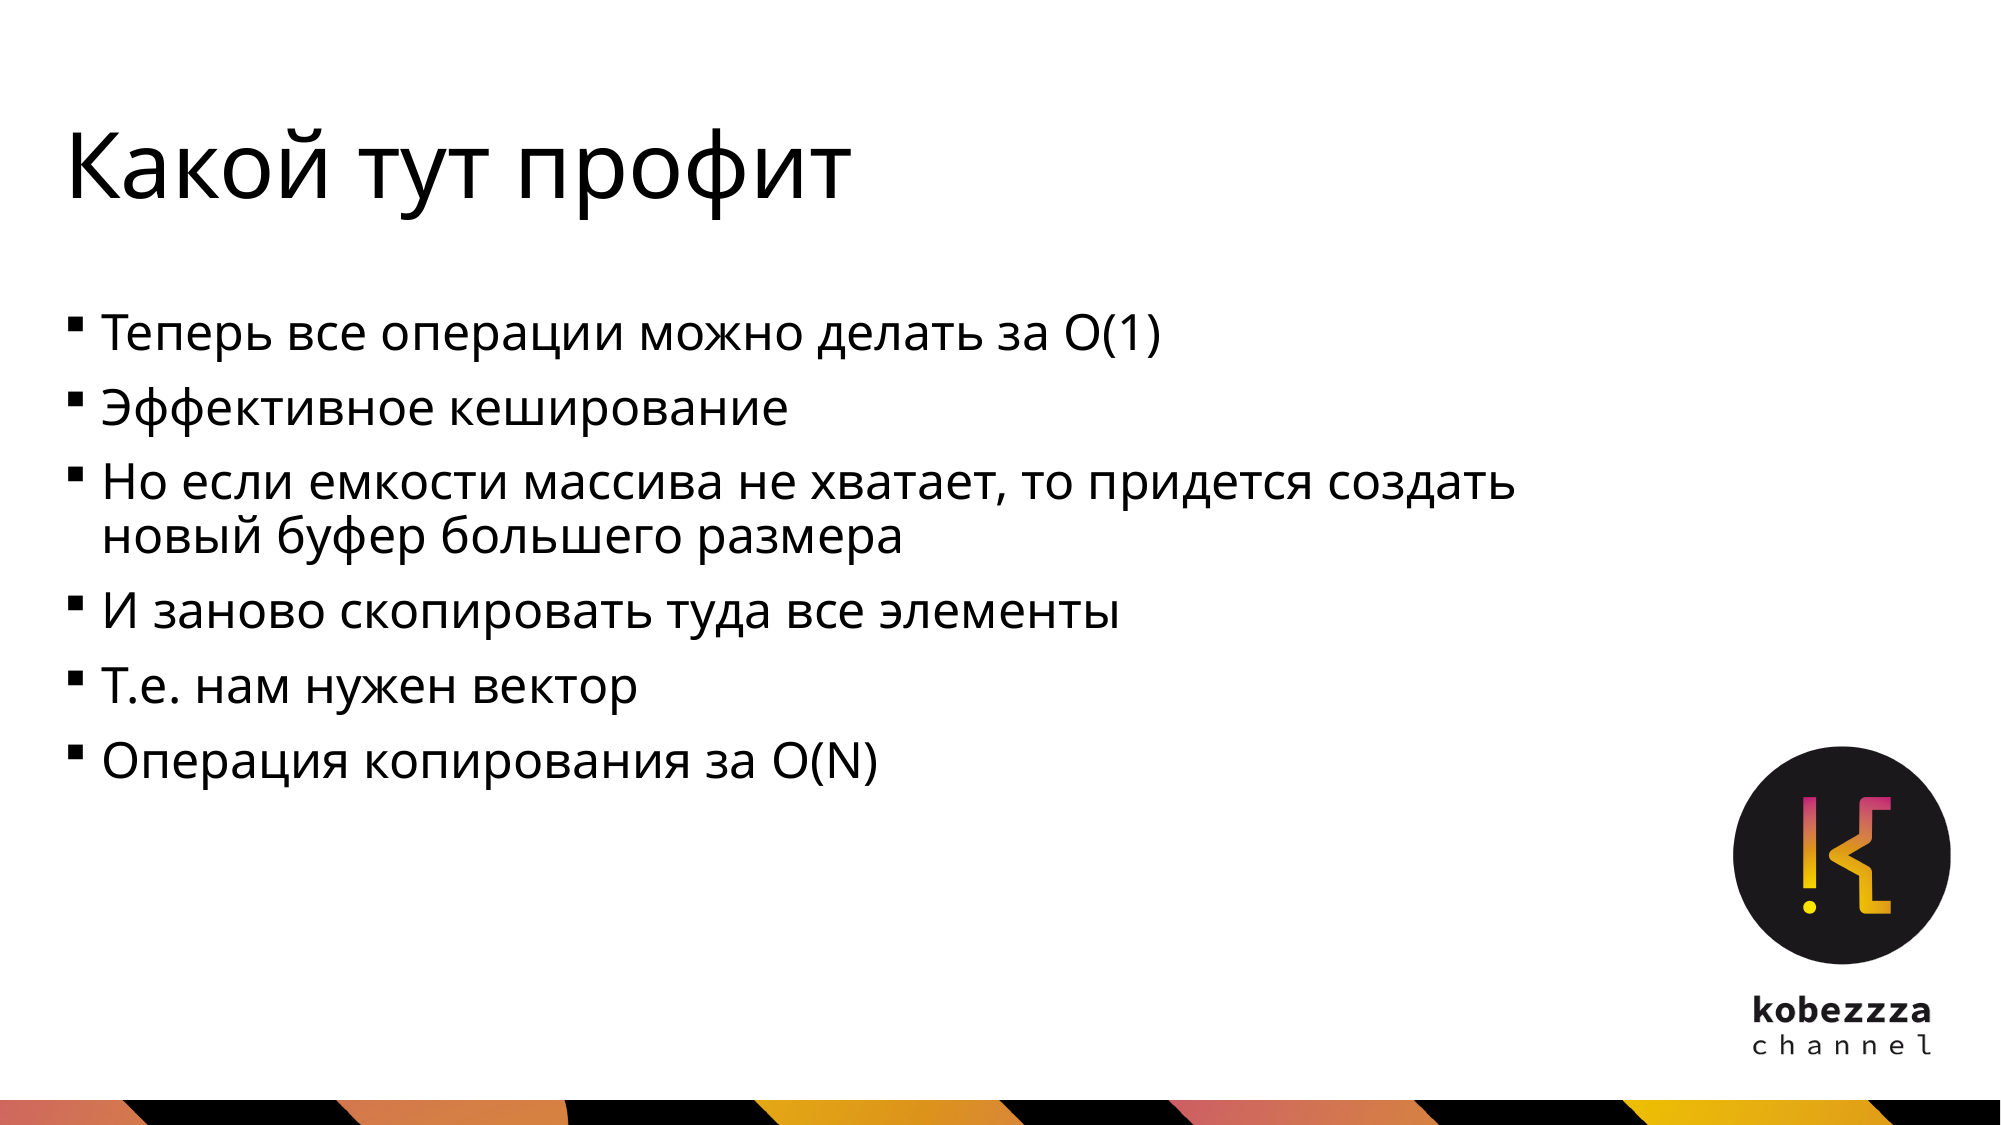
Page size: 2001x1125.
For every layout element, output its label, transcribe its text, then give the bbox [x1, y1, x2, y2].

list Теперь все операции можно делать за O(1) Эффективное кеширование Но если емкости массива не хватает, то придется создать новый буфер большего размера И заново скопировать туда все элементы Т.е. нам нужен вектор Операция копирования за O(N) [49, 299, 1695, 1014]
title Какой тут профит [49, 59, 1913, 278]
picture [0, 0, 2001, 1125]
